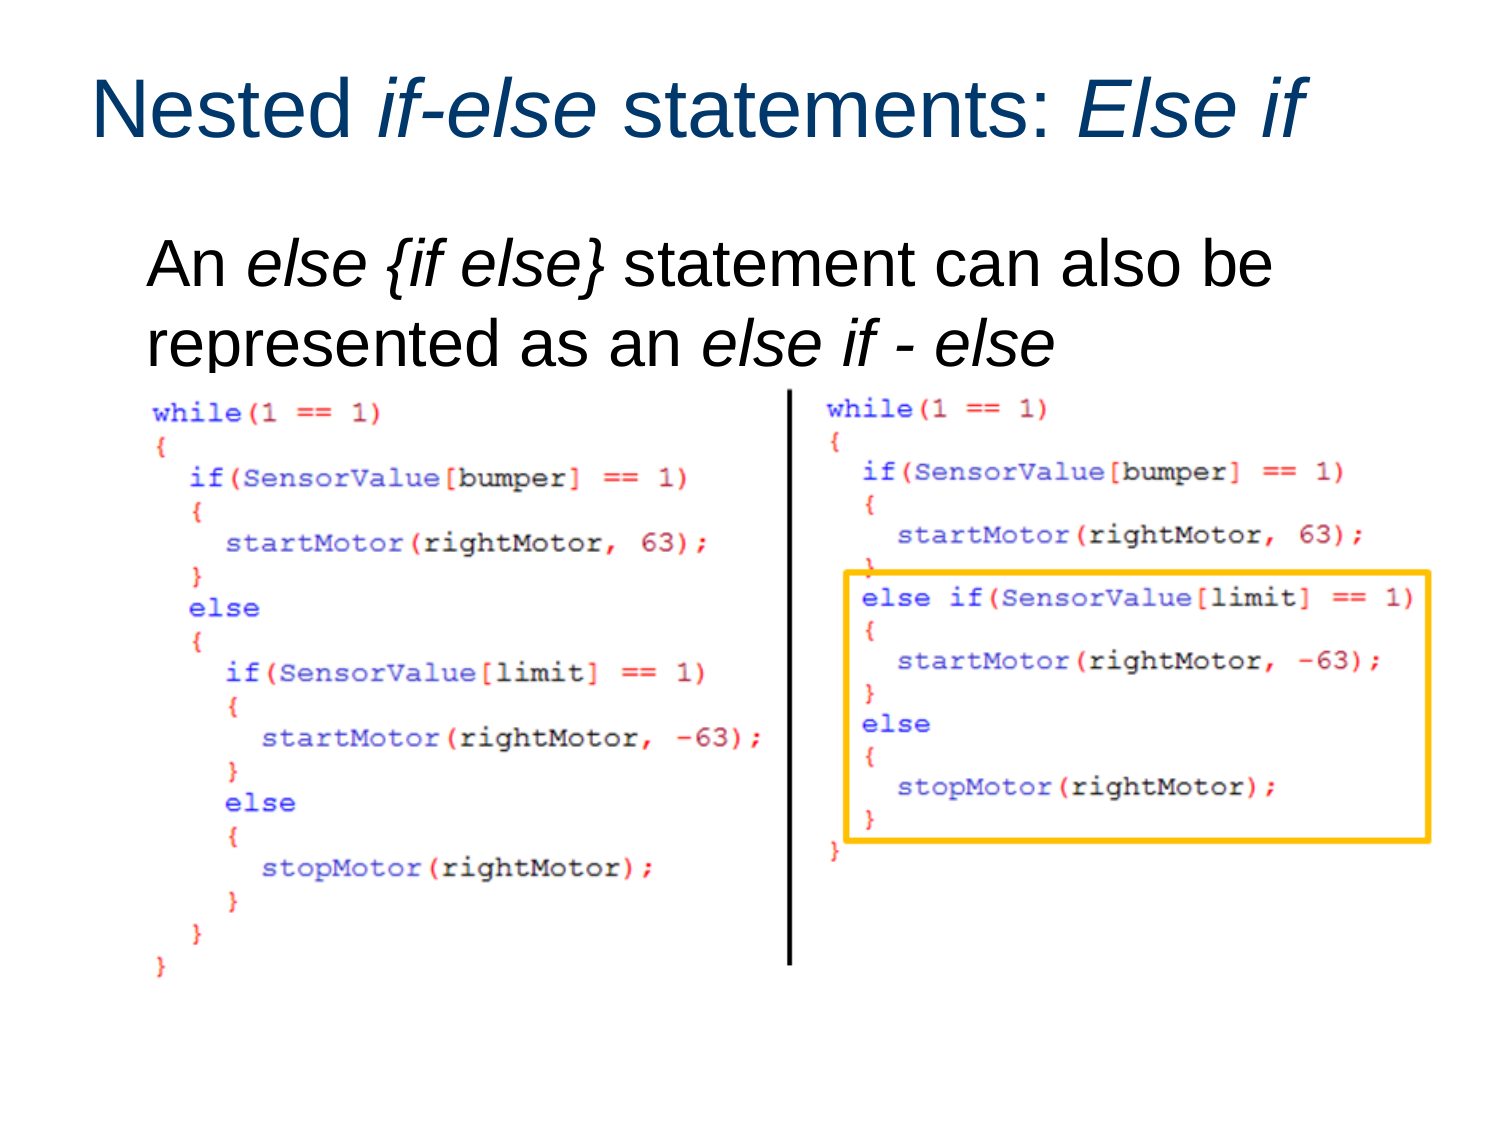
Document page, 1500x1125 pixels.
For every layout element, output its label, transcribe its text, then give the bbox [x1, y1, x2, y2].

list An else {if else} statement can also be represented as an else if - else [74, 212, 1426, 1006]
title Nested if-else statements: Else if [74, 44, 1426, 163]
picture [129, 373, 1455, 1012]
